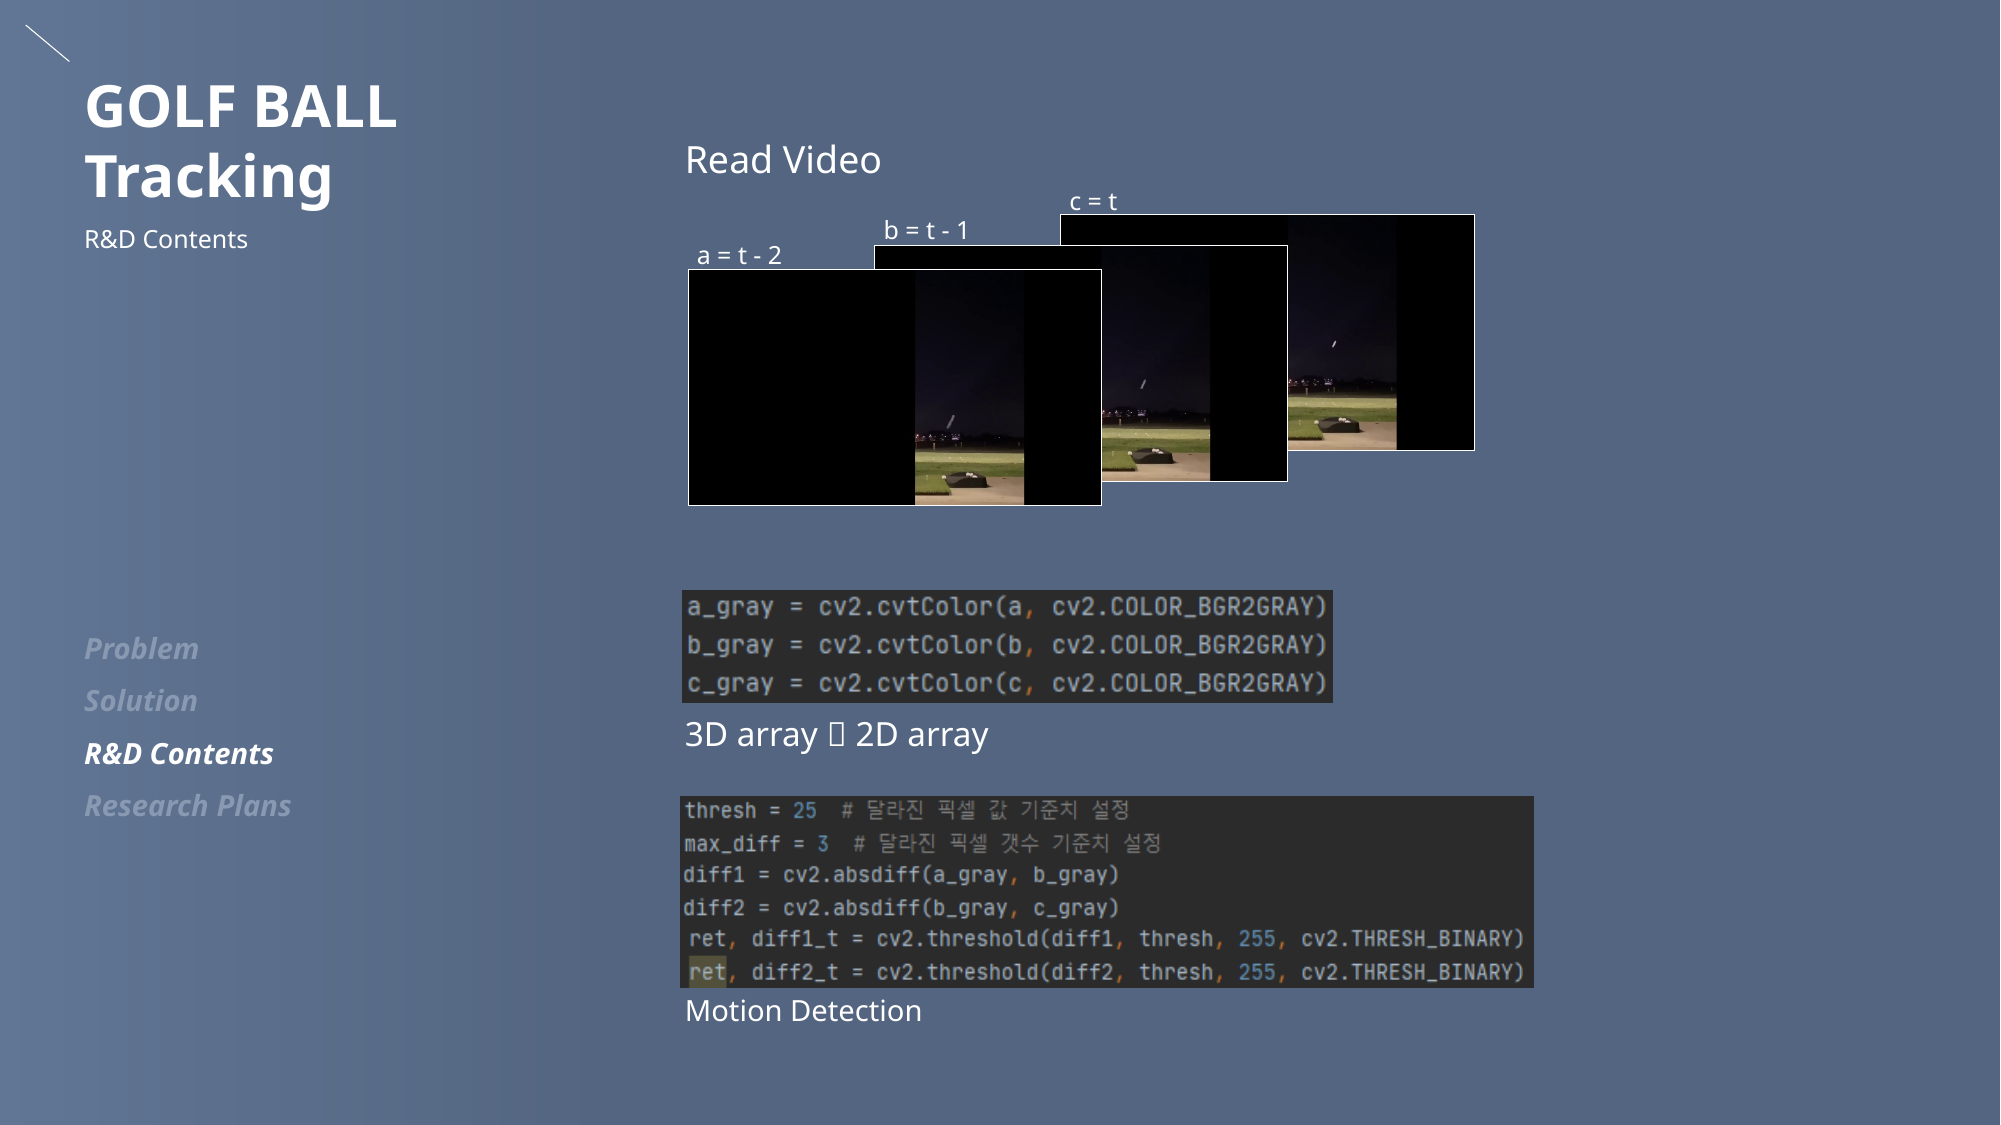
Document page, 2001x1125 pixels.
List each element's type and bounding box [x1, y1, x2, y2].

text_box [670, 589, 1333, 759]
text_box [69, 61, 615, 826]
text_box [670, 125, 1475, 506]
text_box [25, 25, 70, 62]
text_box [670, 796, 1534, 1033]
